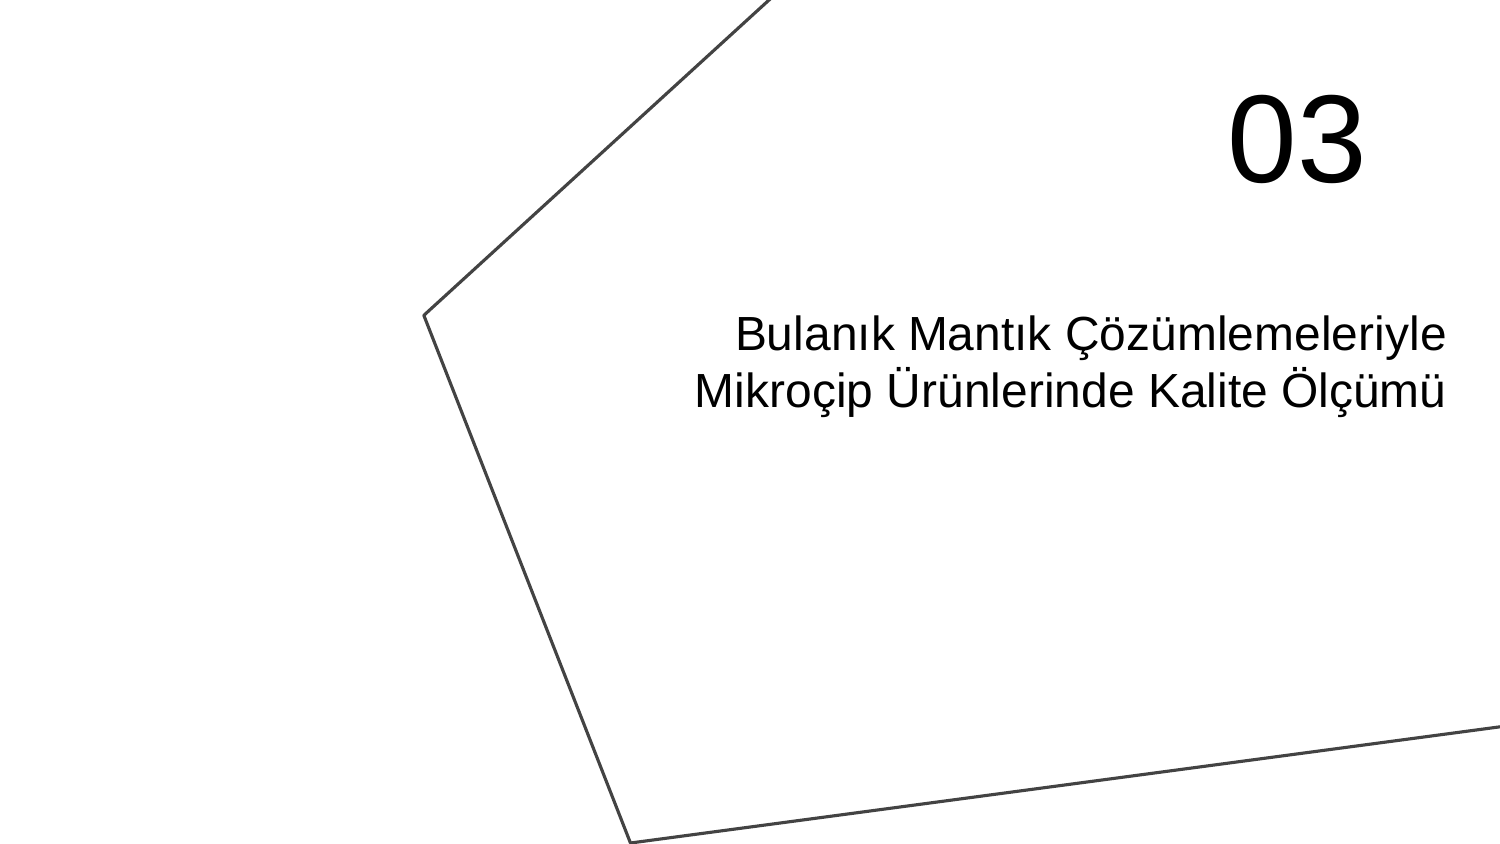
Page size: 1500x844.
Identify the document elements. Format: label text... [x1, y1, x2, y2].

title 03 [1037, 51, 1382, 213]
title Bulanık Mantık Çözümlemeleriyle Mikroçip Ürünlerinde Kalite Ölçümü [559, 257, 1463, 462]
